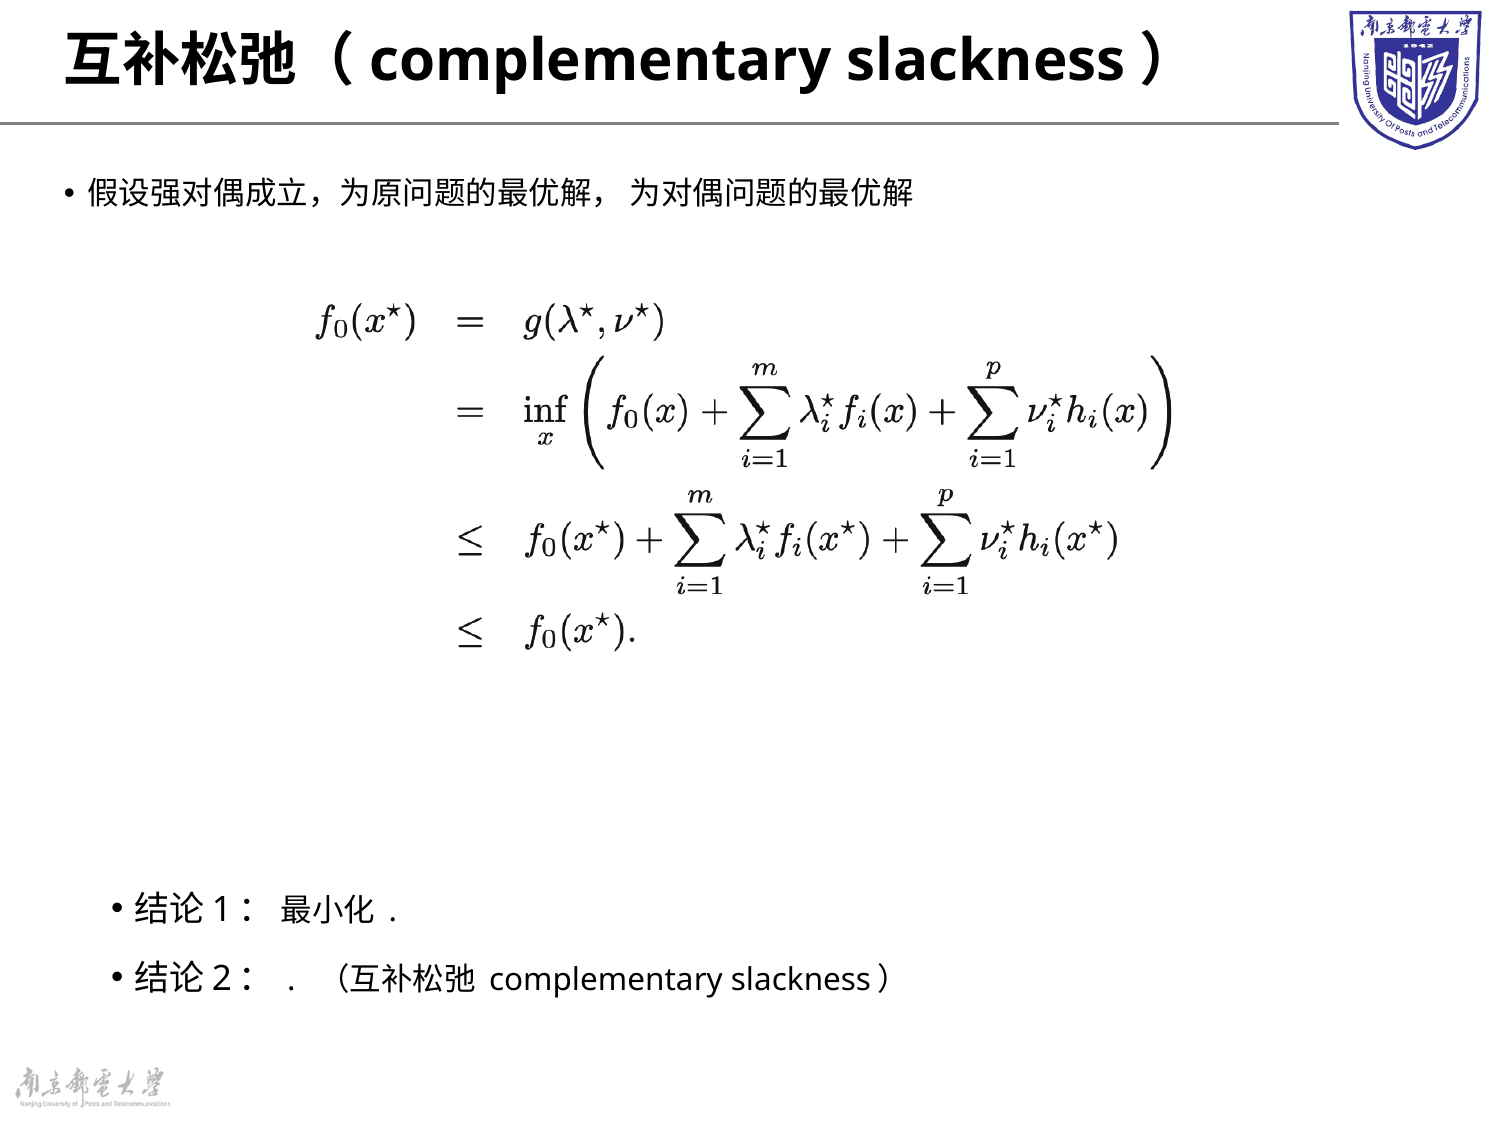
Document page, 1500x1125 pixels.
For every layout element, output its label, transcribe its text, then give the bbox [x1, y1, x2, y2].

picture [303, 283, 1196, 668]
title 互补松弛（complementary slackness） [48, 22, 1388, 102]
picture [1339, 0, 1491, 160]
